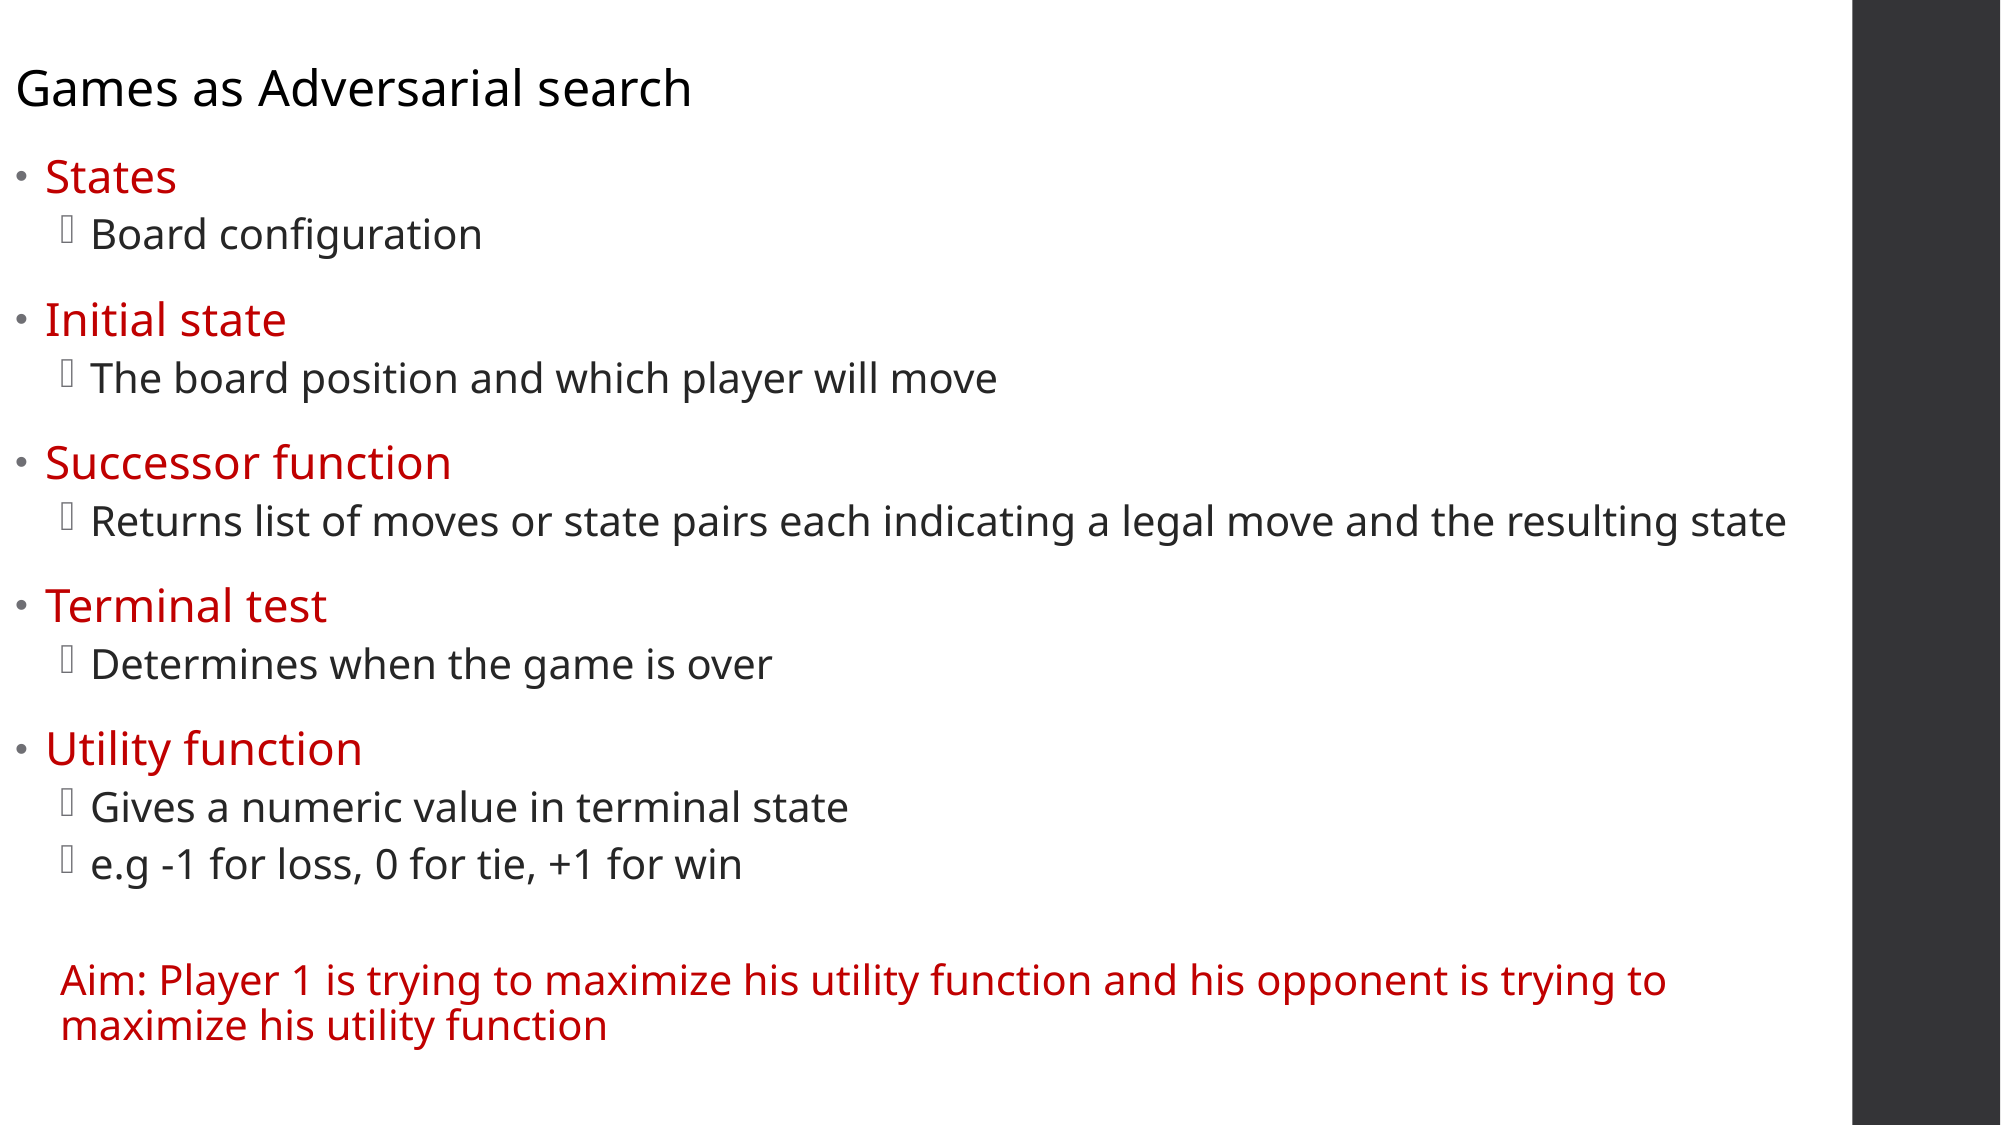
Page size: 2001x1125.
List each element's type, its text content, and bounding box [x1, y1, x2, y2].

list Games as Adversarial search States Board configuration Initial state The board position and which player will move Successor function Returns list of moves or state pairs each indicating a legal move and the resulting state Terminal test Determines when the game is over Utility function Gives a numeric value in terminal state e.g -1 for loss, 0 for tie, +1 for win Aim: Player 1 is trying to maximize his utility function and his opponent is trying to maximize his utility function [0, 53, 1810, 1093]
